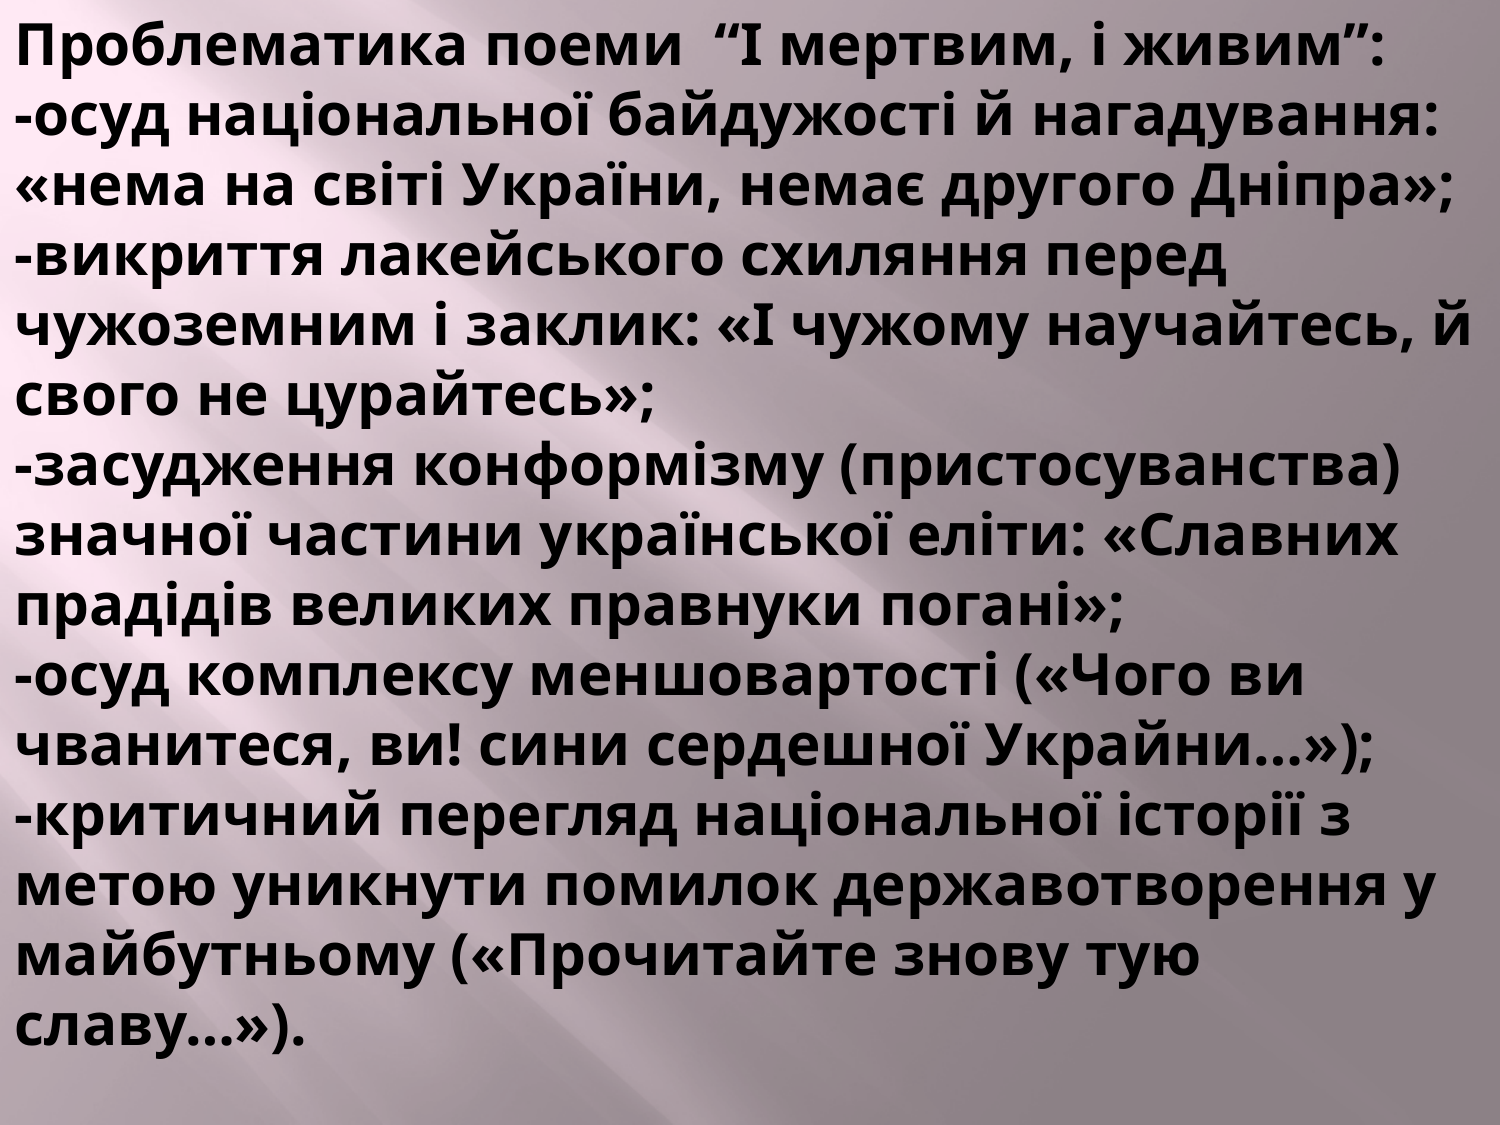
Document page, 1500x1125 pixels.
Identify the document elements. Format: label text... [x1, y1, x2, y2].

text_box Проблематика поеми “І мертвим, і живим”: -осуд національної байдужості й нагадування: «нема на світі України, немає другого Дніпра»; -викриття лакейського схиляння перед чужоземним і заклик: «І чужому научайтесь, й свого не цурайтесь»; -засудження конформізму (пристосуванства) значної частини української еліти: «Славних прадідів великих правнуки погані»; -осуд комплексу меншовартості («Чого ви чванитеся, ви! сини сердешної Украйни…»); -критичний перегляд національної історії з метою уникнути помилок дер­жавотворення у майбутньому («Прочитайте знову тую славу…»). [0, 0, 1500, 1065]
